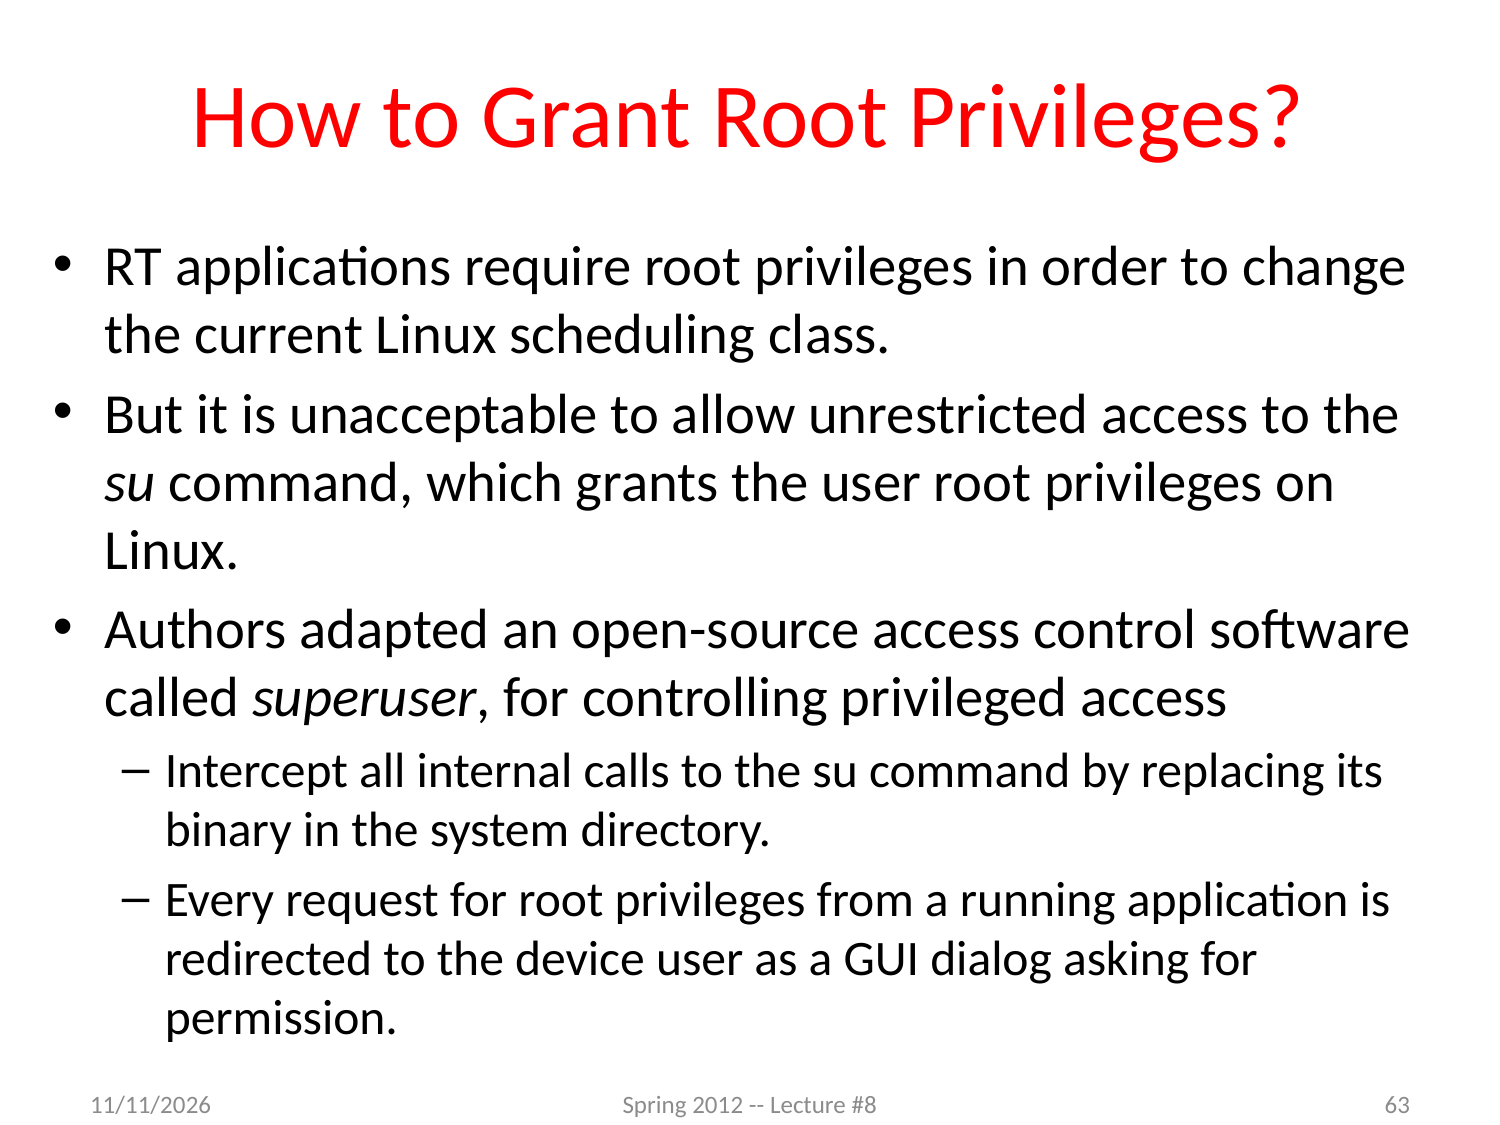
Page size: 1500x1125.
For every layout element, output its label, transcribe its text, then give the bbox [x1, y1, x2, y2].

slide_number 63 [1074, 1073, 1425, 1125]
footer Spring 2012 -- Lecture #8 [512, 1073, 988, 1125]
list RT applications require root privileges in order to change the current Linux scheduling class. But it is unacceptable to allow unrestricted access to the su command, which grants the user root privileges on Linux. Authors adapted an open-source access control software called superuser, for controlling privileged access Intercept all internal calls to the su command by replacing its binary in the system directory. Every request for root privileges from a running application is redirected to the device user as a GUI dialog asking for permission. [37, 221, 1460, 1067]
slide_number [75, 1073, 425, 1125]
title How to Grant Root Privileges? [39, 17, 1458, 205]
